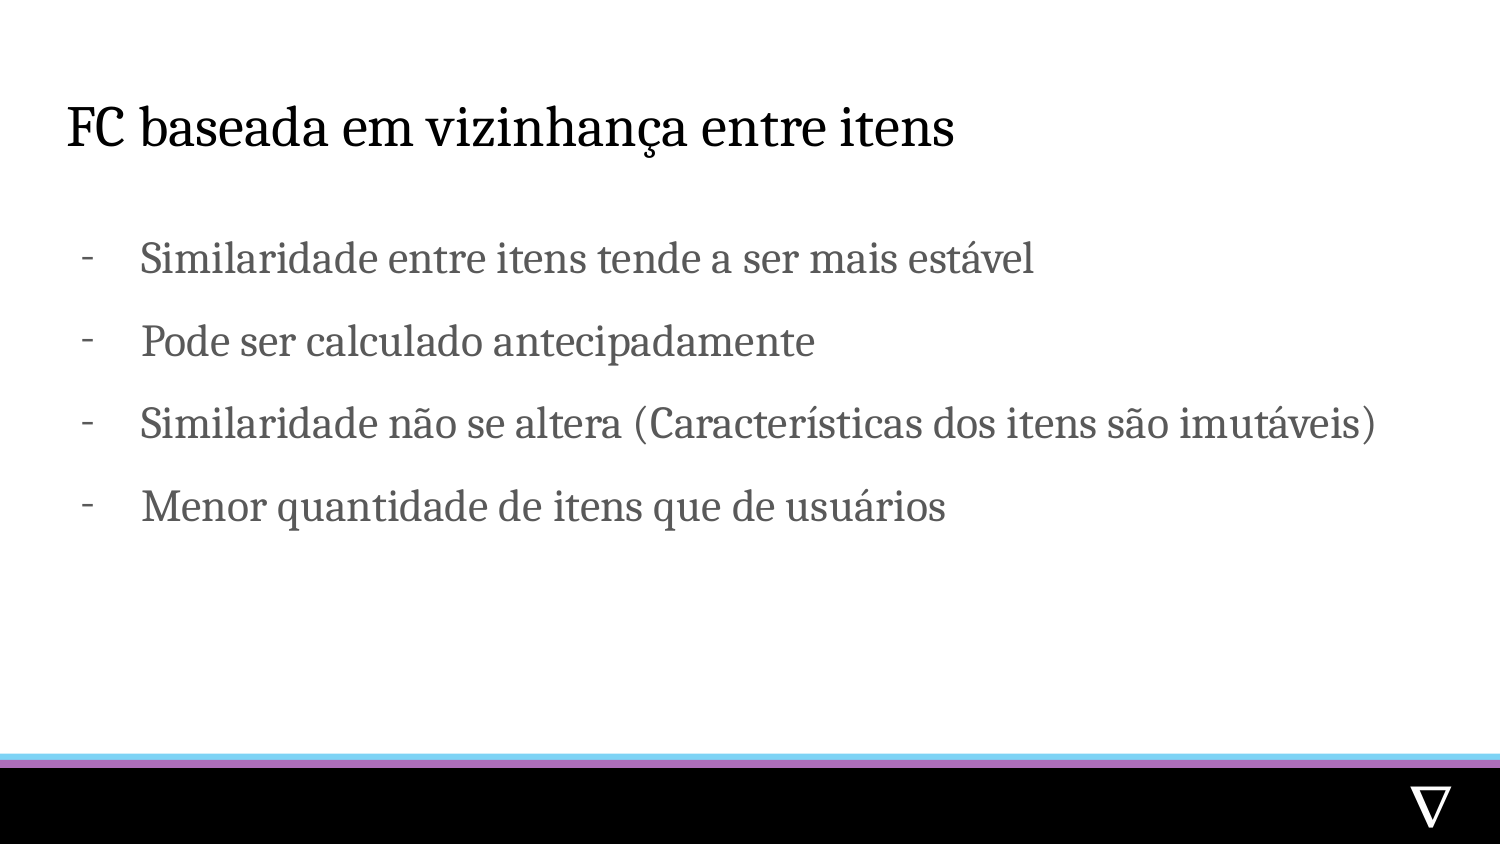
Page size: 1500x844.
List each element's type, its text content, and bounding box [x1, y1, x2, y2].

list Similaridade entre itens tende a ser mais estável Pode ser calculado antecipadamente Similaridade não se altera (Características dos itens são imutáveis) Menor quantidade de itens que de usuários [51, 185, 1449, 747]
title FC baseada em vizinhança entre itens [51, 72, 1449, 167]
picture [1405, 781, 1455, 831]
